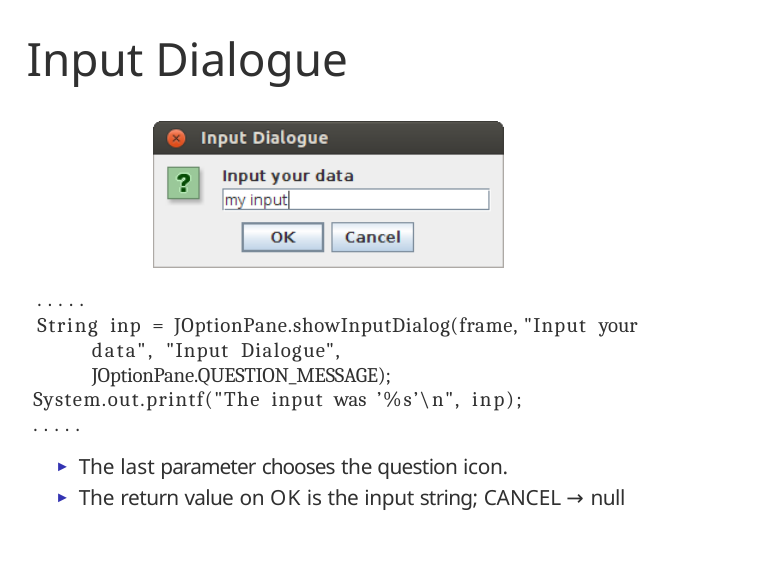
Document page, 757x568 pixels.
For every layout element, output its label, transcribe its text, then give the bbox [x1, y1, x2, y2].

picture [153, 121, 504, 268]
text_box ..... String inp = JOptionPane.showInputDialog(frame, "Input your data", "Input Dialogue", JOptionPane.QUESTION_MESSAGE); System.out.printf("The input was ’%s’\n", inp); ..... The last parameter chooses the question icon. The return value on OK is the input string; CANCEL → null [33, 283, 707, 510]
title Input Dialogue [11, 29, 739, 89]
